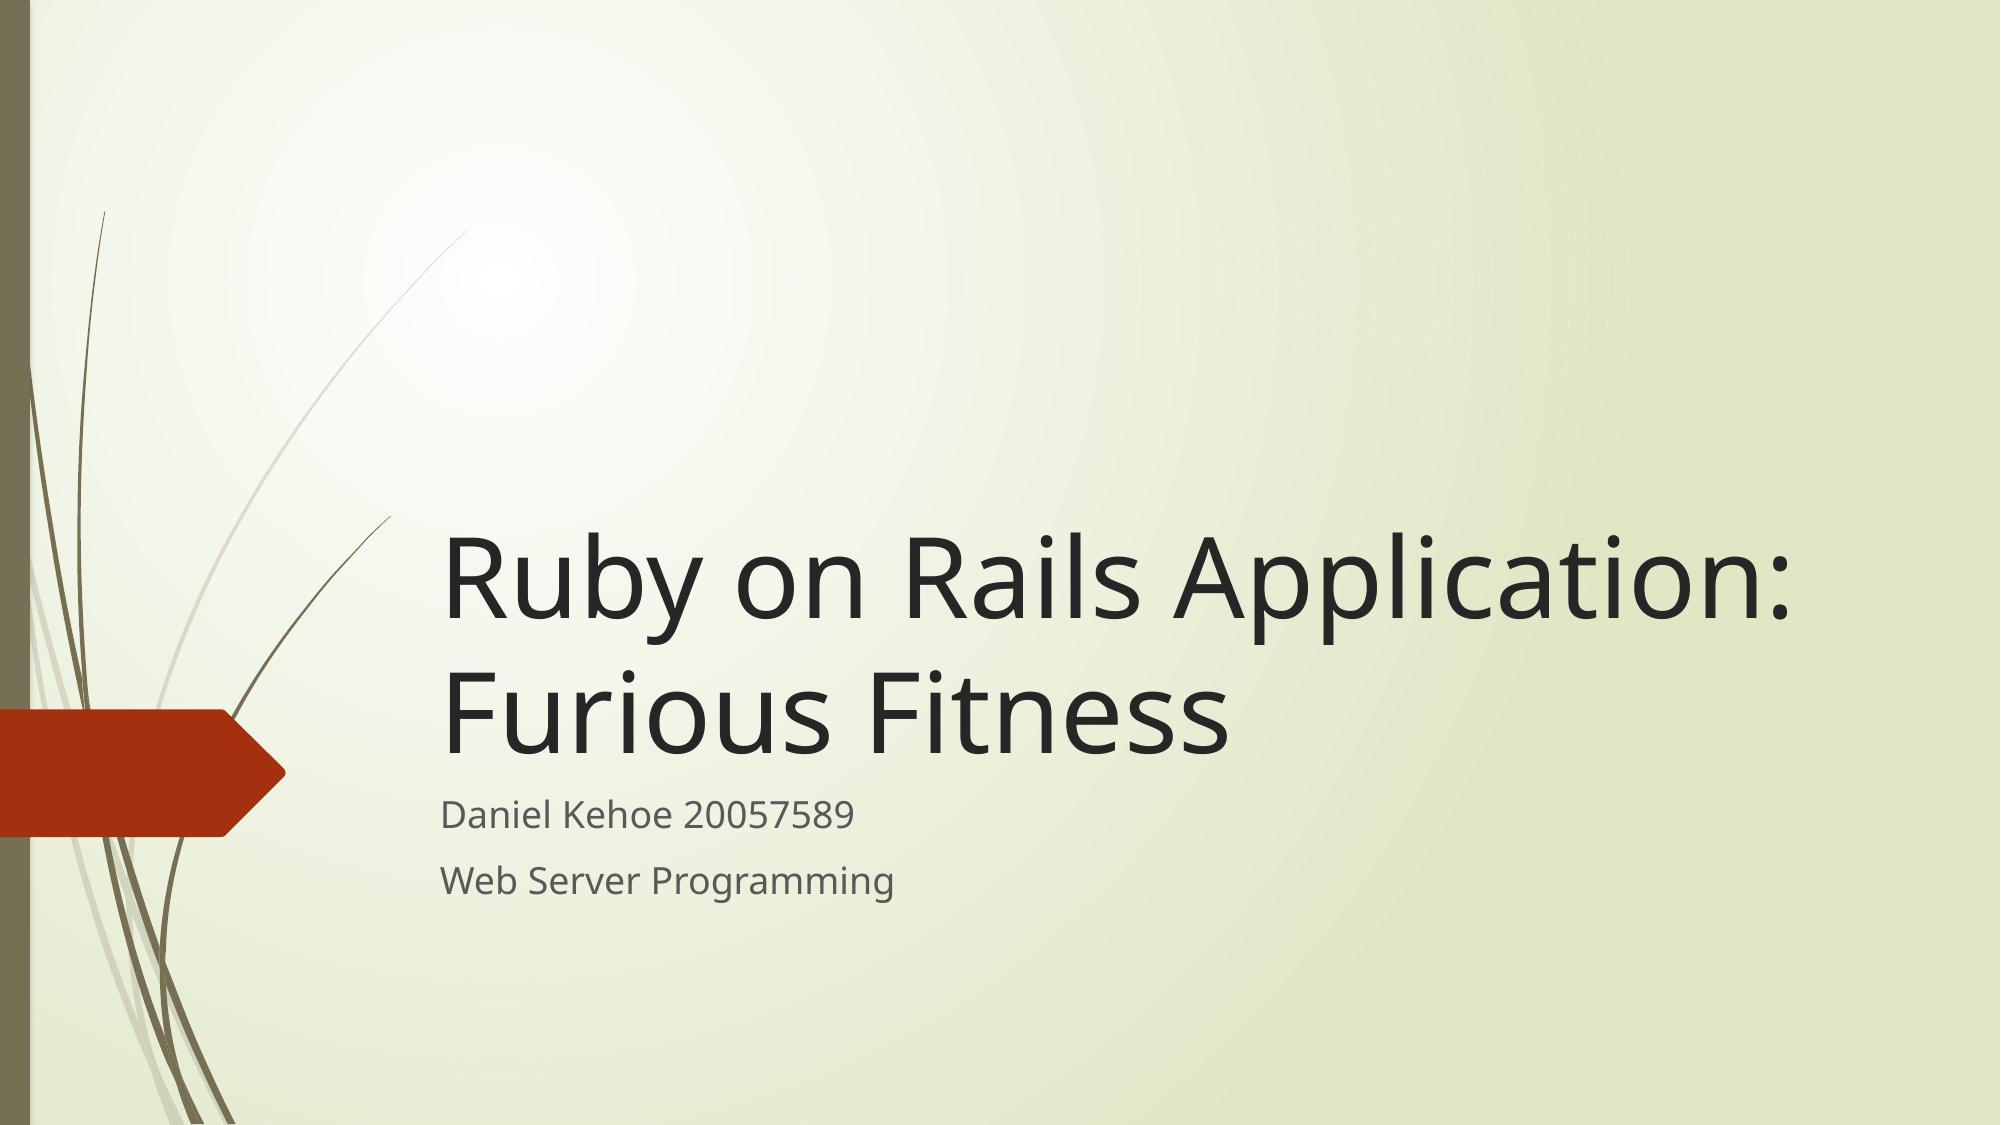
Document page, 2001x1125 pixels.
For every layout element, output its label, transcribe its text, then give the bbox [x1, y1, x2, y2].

subtitle Daniel Kehoe 20057589 Web Server Programming [424, 783, 1888, 969]
title Ruby on Rails Application: Furious Fitness [424, 412, 1888, 783]
